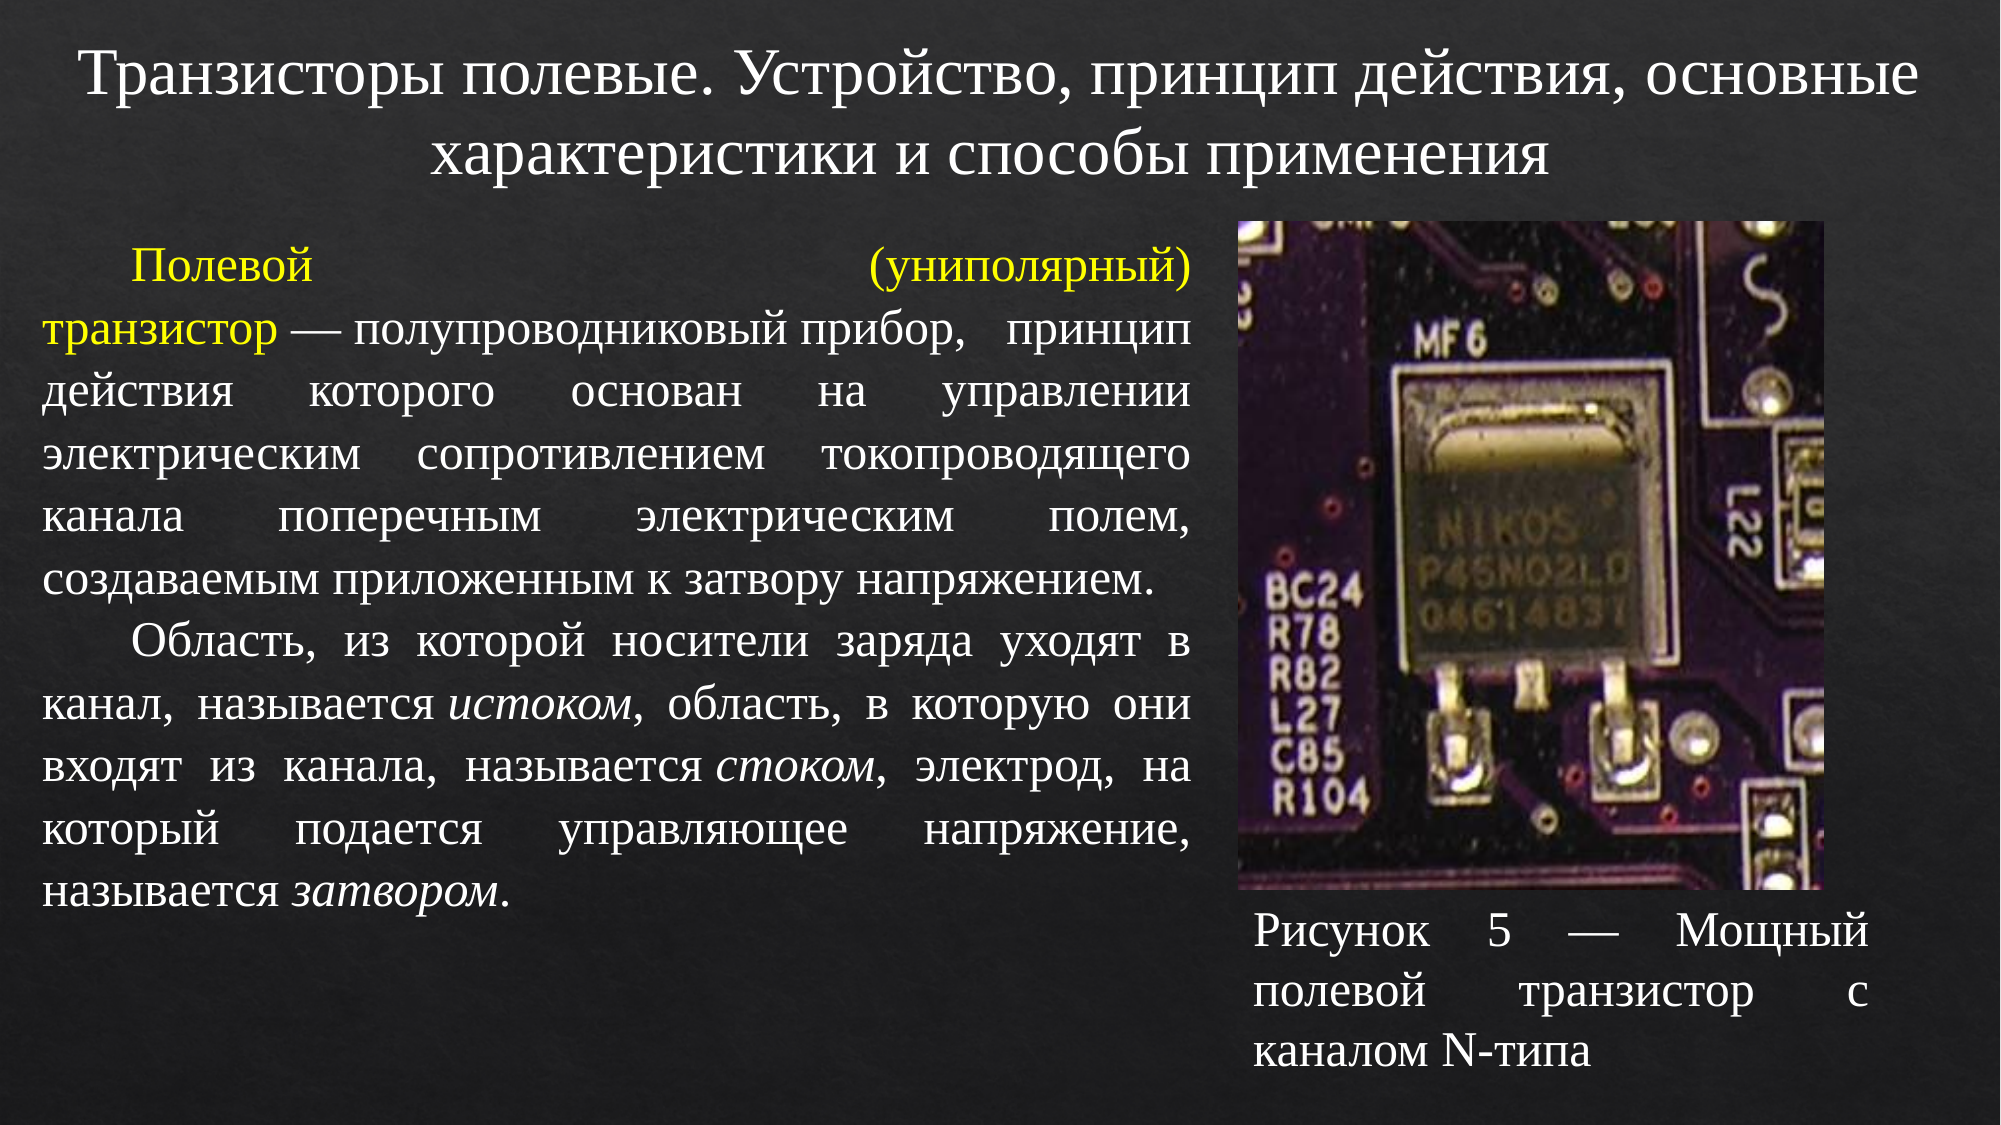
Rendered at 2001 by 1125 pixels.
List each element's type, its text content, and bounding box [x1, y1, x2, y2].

text_box Рисунок 5 — Мощный полевой транзистор с каналом N-типа [1238, 889, 1884, 1085]
picture [1238, 221, 1824, 890]
text_box Полевой (униполярный) транзистор — полупроводниковый прибор, принцип действия которого основан на управлении электрическим сопротивлением токопроводящего канала поперечным электрическим полем, создаваемым приложенным к затвору напряжением. Область, из которой носители заряда уходят в канал, называется истоком, область, в которую они входят из канала, называется стоком, электрод, на который подается управляющее напряжение, называется затвором. [27, 221, 1207, 924]
text_box Транзисторы полевые. Устройство, принцип действия, основные характеристики и способы применения [27, 20, 1973, 195]
